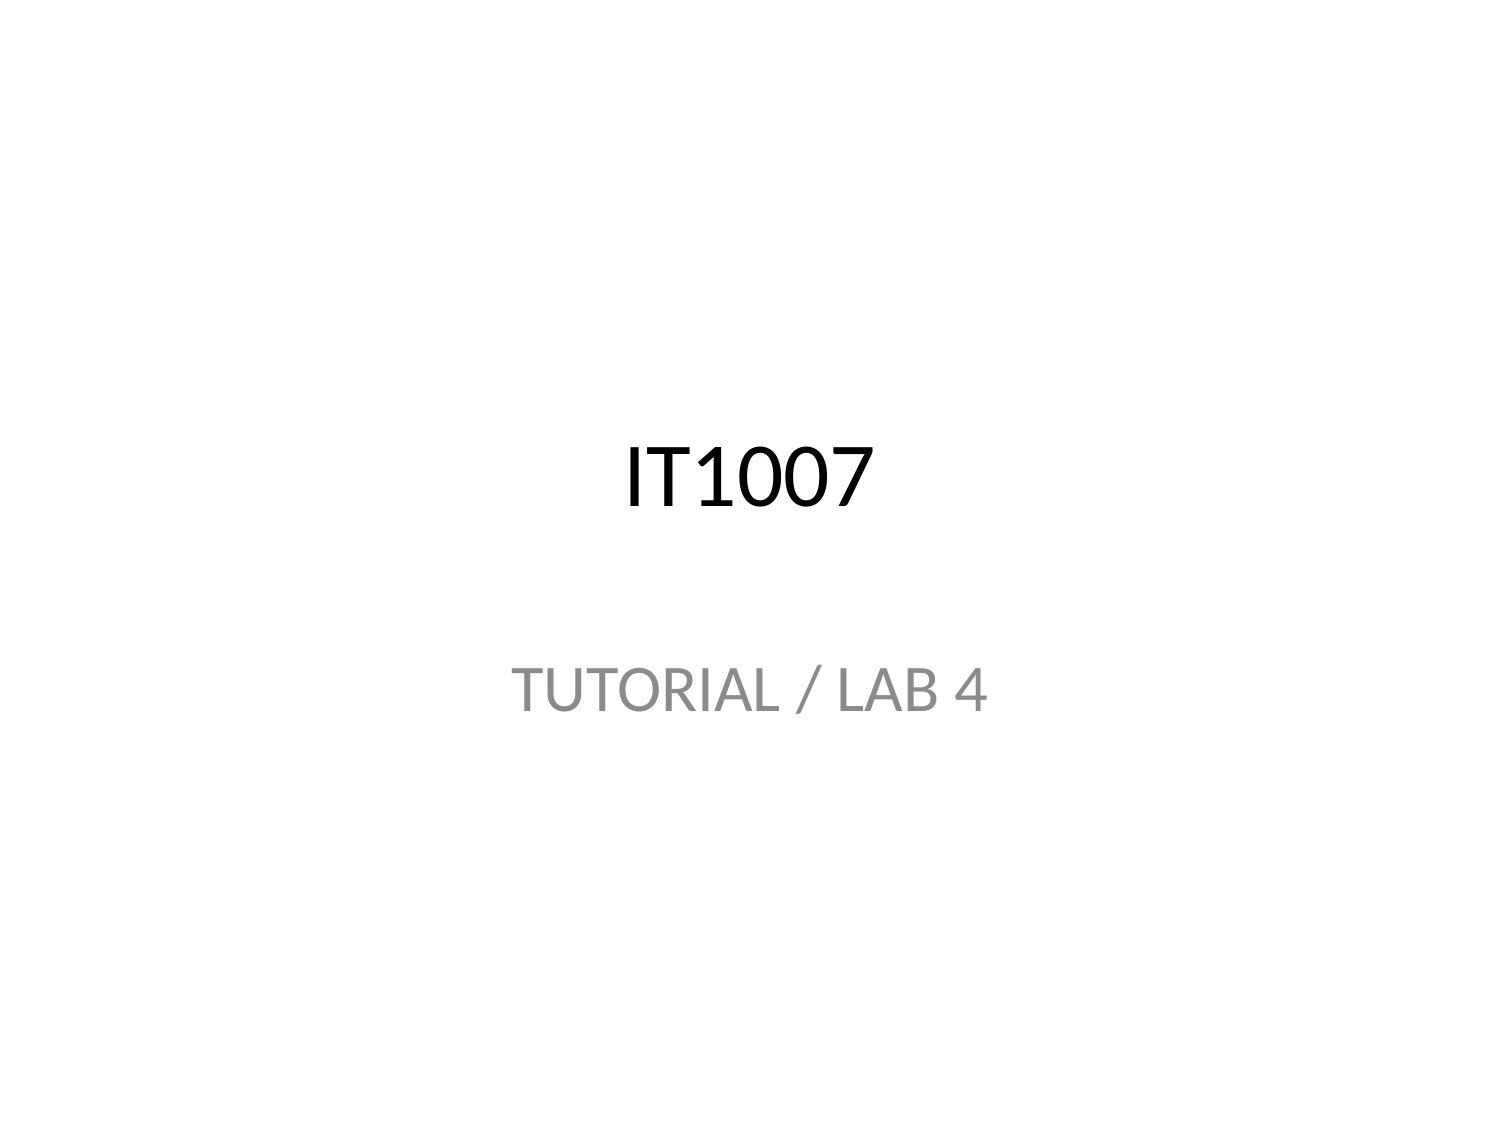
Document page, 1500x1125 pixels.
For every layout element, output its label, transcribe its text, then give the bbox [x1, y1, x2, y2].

title IT1007 [112, 349, 1388, 591]
subtitle TUTORIAL / LAB 4 [225, 637, 1275, 925]
